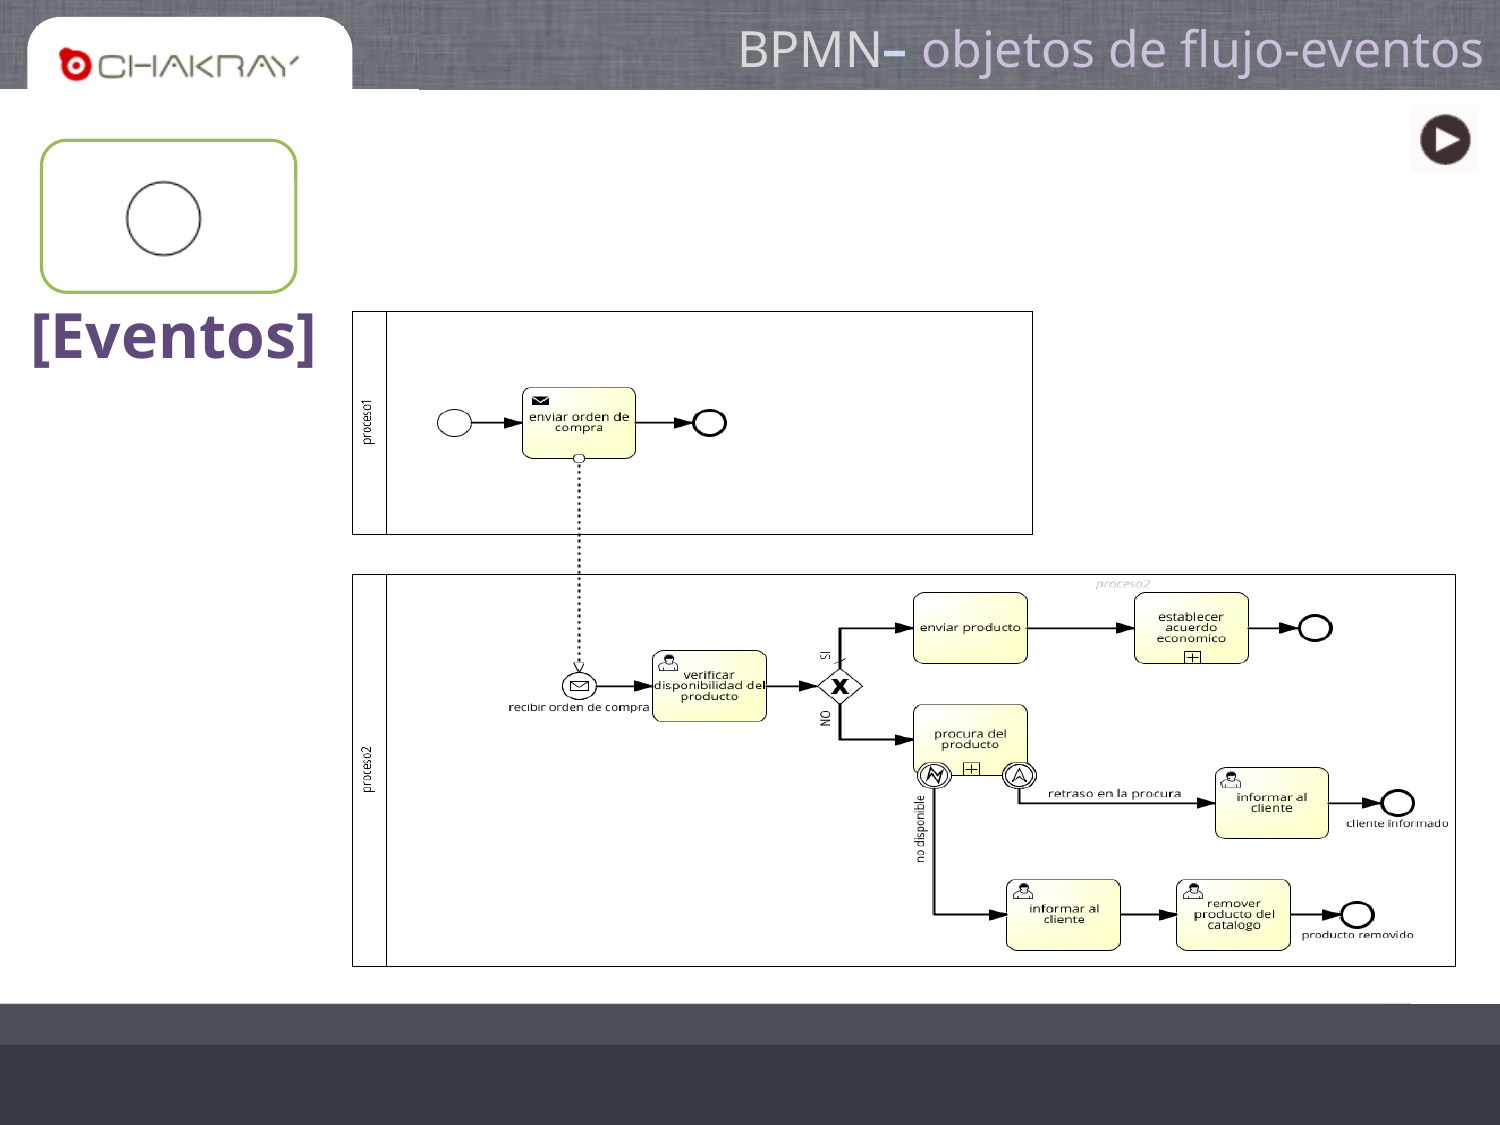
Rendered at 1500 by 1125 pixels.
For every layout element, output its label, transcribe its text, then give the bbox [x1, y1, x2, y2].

picture [324, 287, 1485, 988]
picture [0, 0, 1500, 114]
text_box BPMN– objetos de flujo-eventos [372, 11, 1500, 84]
text_box [41, 140, 296, 288]
picture [0, 1001, 1500, 1125]
picture [124, 179, 204, 260]
picture [1411, 105, 1479, 173]
text_box [Eventos] [15, 288, 322, 378]
